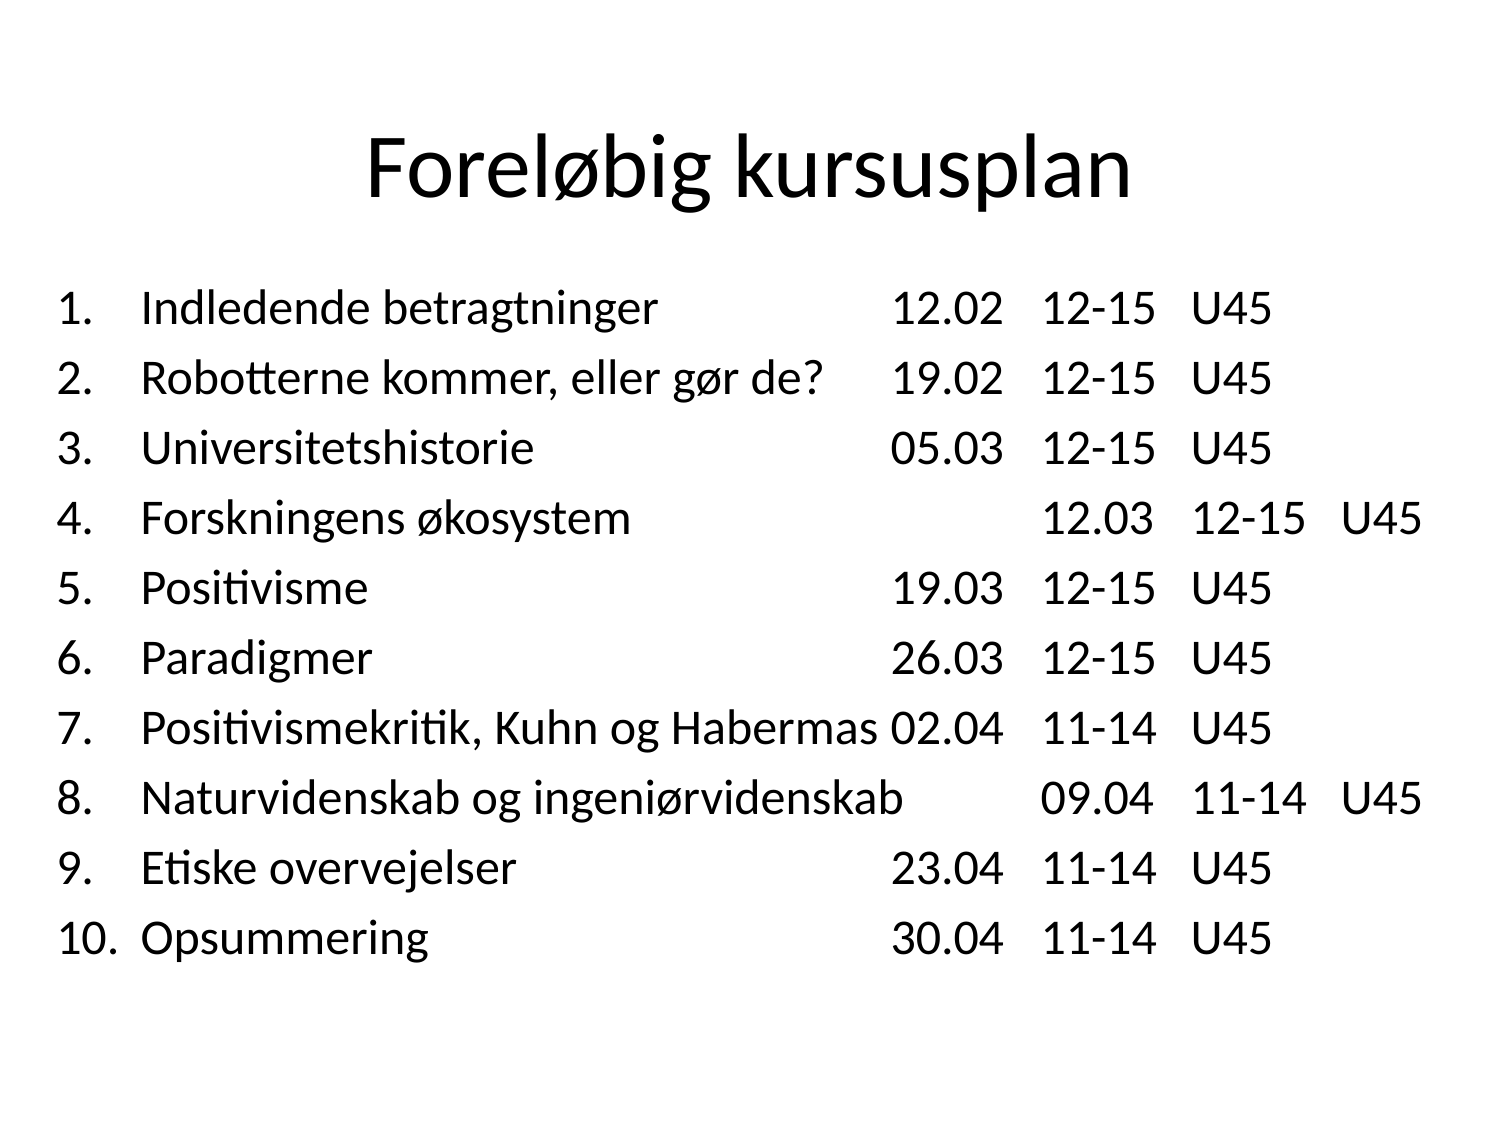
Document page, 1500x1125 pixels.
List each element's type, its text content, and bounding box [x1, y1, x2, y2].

list Indledende betragtninger 12.02 12-15 U45 Robotterne kommer, eller gør de? 19.02 12-15 U45 Universitetshistorie 05.03 12-15 U45 Forskningens økosystem 12.03 12-15 U45 Positivisme 19.03 12-15 U45 Paradigmer 26.03 12-15 U45 Positivismekritik, Kuhn og Habermas 02.04 11-14 U45 Naturvidenskab og ingeniørvidenskab 09.04 11-14 U45 Etiske overvejelser 23.04 11-14 U45 Opsummering 30.04 11-14 U45 [41, 267, 1459, 1083]
title Foreløbig kursusplan [112, 66, 1388, 256]
